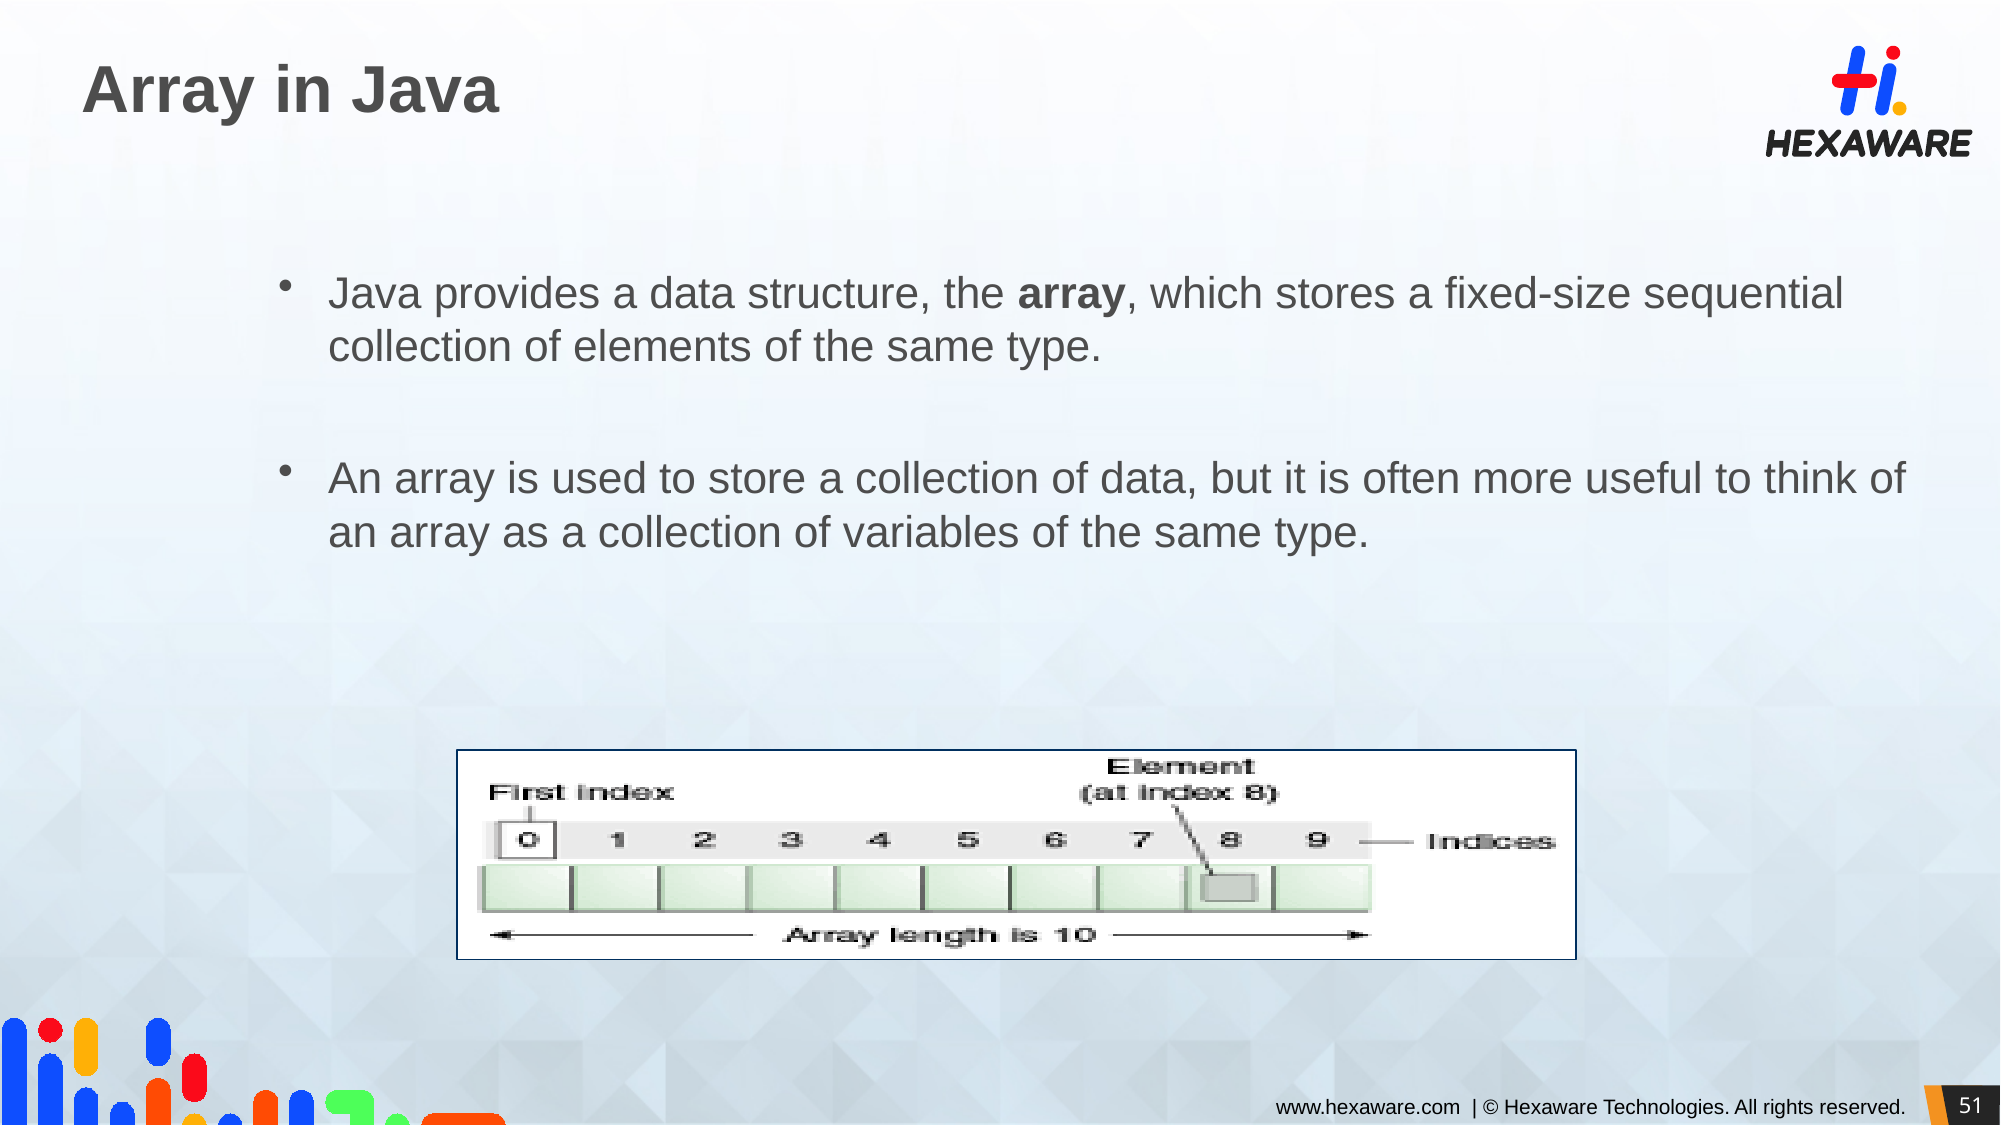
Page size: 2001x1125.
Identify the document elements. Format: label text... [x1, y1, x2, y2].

text_box [457, 749, 1577, 960]
picture [0, 0, 2001, 1125]
title Array in Java [70, 35, 1521, 136]
list Java provides a data structure, the array, which stores a fixed-size sequential collection of elements of the same type. An array is used to store a collection of data, but it is often more useful to think of an array as a collection of variables of the same type. [67, 258, 1933, 1062]
